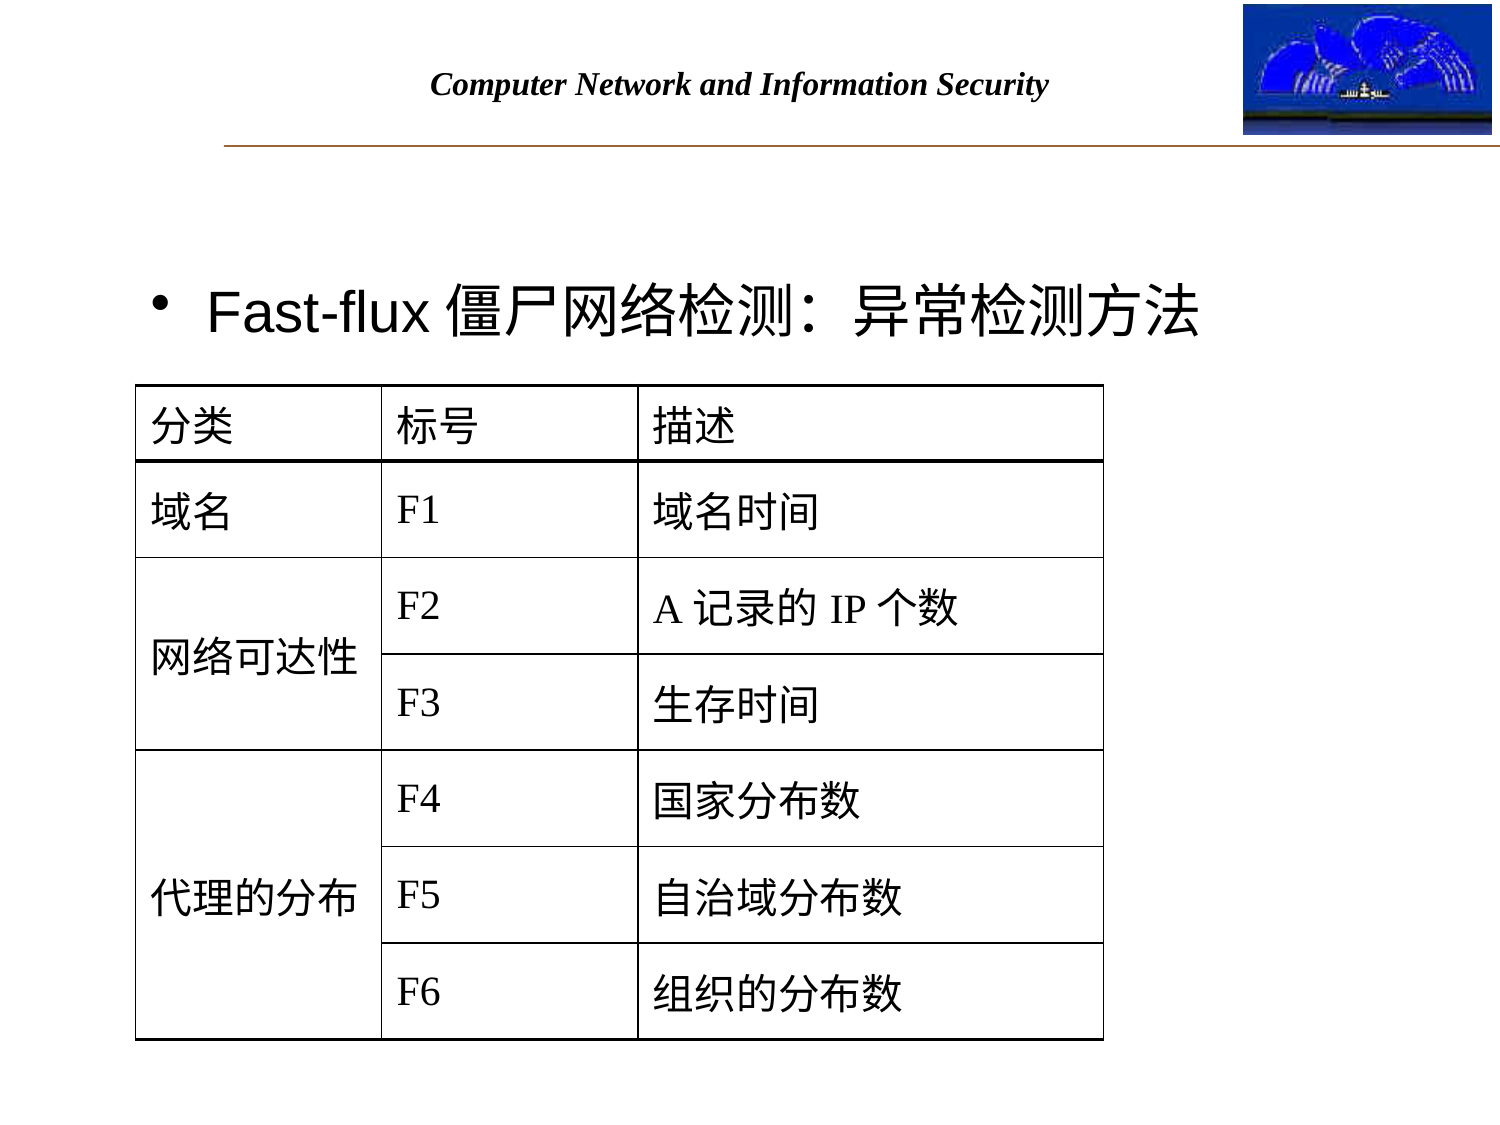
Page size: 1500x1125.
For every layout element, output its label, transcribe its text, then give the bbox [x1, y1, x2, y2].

table_cell 组织的分布数 [639, 944, 1103, 1038]
table_header 描述 [639, 387, 1103, 459]
table_cell 自治域分布数 [639, 847, 1103, 942]
table_cell 国家分布数 [639, 751, 1103, 846]
table_cell F2 [382, 558, 637, 653]
table_cell F3 [382, 655, 637, 749]
list Fast-flux僵尸网络检测：异常检测方法 [135, 266, 1257, 943]
table_cell F4 [382, 751, 637, 846]
table_cell F1 [382, 463, 637, 557]
table_cell 域名 [136, 463, 381, 557]
table_cell 域名时间 [639, 463, 1103, 557]
table_cell F6 [382, 944, 637, 1038]
table_cell 网络可达性 [136, 558, 381, 749]
table_cell A记录的IP个数 [639, 558, 1103, 653]
table_cell 生存时间 [639, 655, 1103, 749]
table_cell F5 [382, 847, 637, 942]
table_cell 代理的分布 [136, 751, 381, 1038]
table_header 分类 [136, 387, 381, 459]
table_header 标号 [382, 387, 637, 459]
